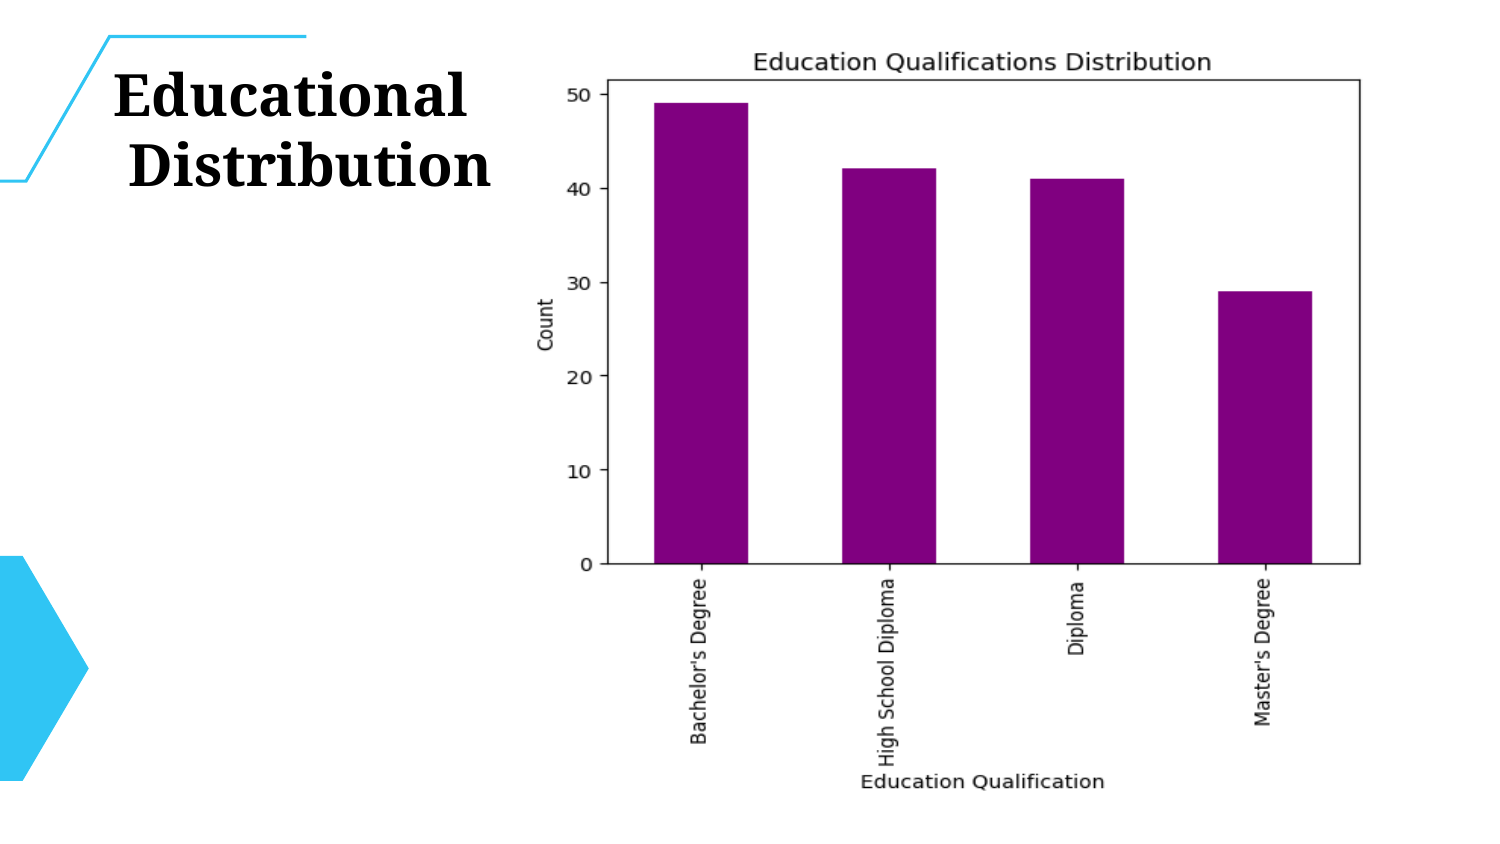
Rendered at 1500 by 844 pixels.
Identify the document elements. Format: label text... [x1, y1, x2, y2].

text_box Educational Distribution [98, 105, 515, 214]
picture [520, 39, 1373, 804]
